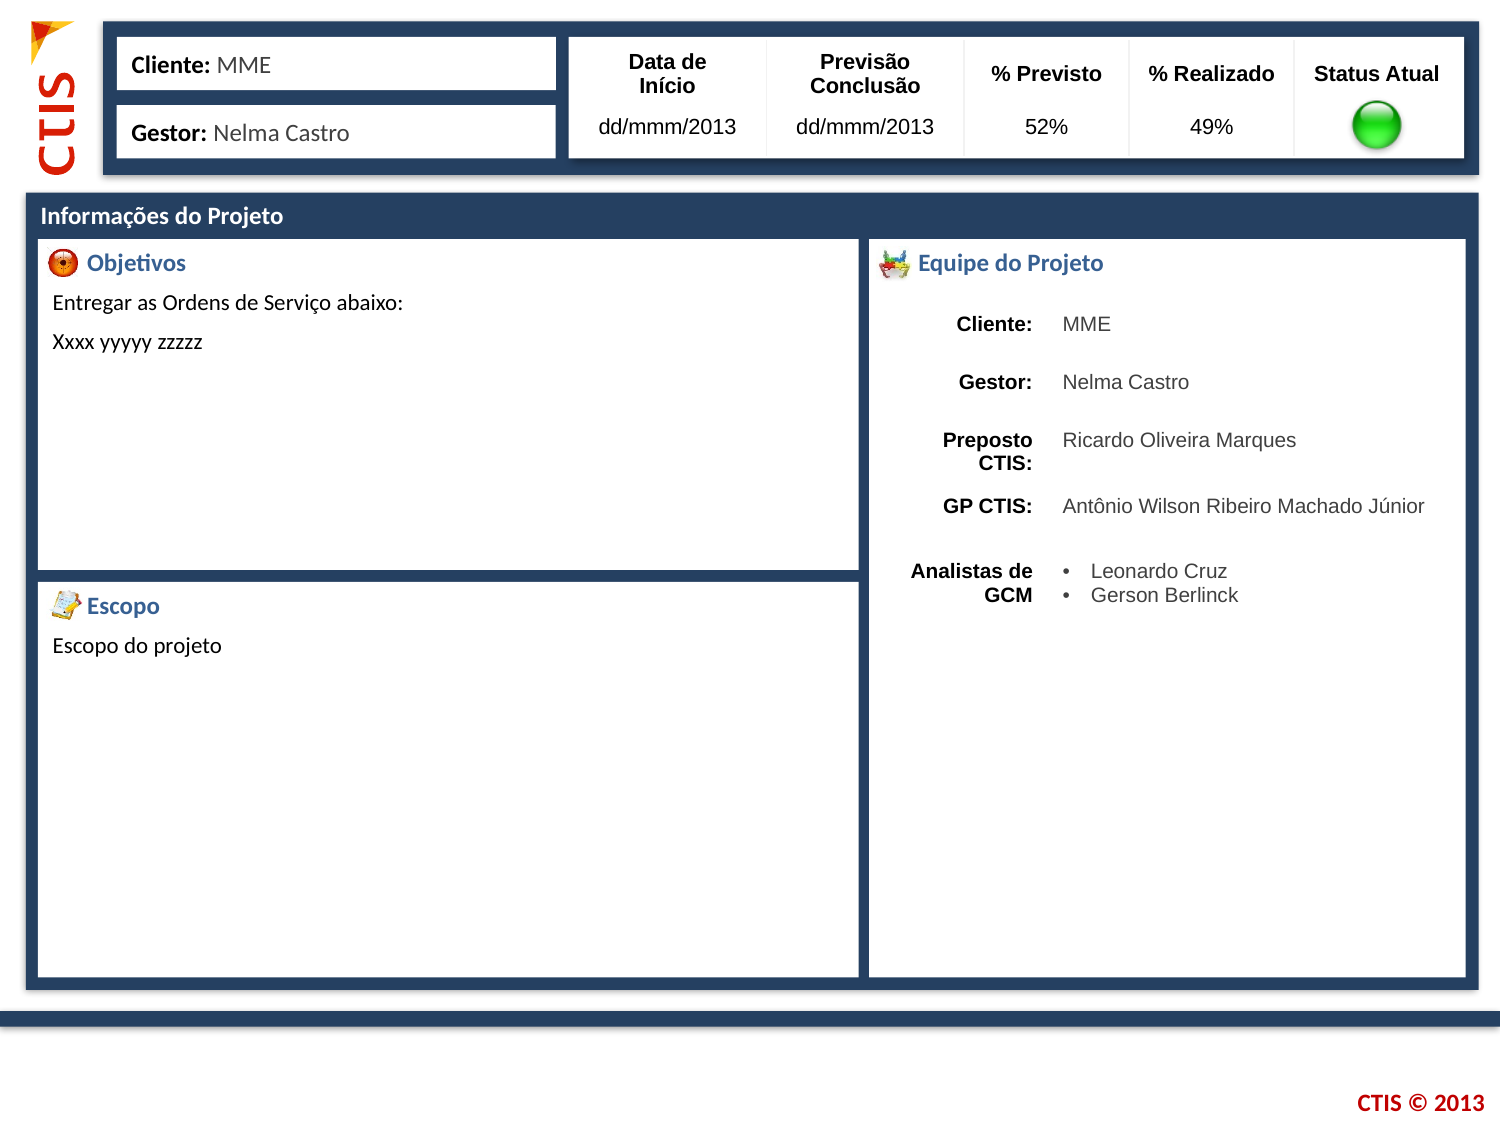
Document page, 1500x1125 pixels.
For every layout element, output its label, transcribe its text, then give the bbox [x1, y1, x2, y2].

text_box Informações do Projeto [25, 192, 1479, 991]
text_box Equipe do Projeto [867, 237, 1468, 979]
picture [1347, 97, 1407, 157]
table_cell Antônio Wilson Ribeiro Machado Júnior [1048, 487, 1467, 553]
picture [47, 247, 78, 278]
table_cell Ricardo Oliveira Marques [1048, 421, 1467, 487]
table_cell GP CTIS: [869, 487, 1048, 553]
table_header MME [1048, 305, 1467, 363]
text_box Escopo Escopo do projeto [36, 580, 861, 980]
table_cell Gestor: [869, 363, 1048, 421]
picture [46, 586, 83, 623]
table_cell Nelma Castro [1048, 363, 1467, 421]
table_cell Analistas de GCM [869, 553, 1048, 618]
text_box Objetivos Entregar as Ordens de Serviço abaixo: Xxxx yyyyy zzzzz [36, 237, 861, 572]
table_cell Leonardo Cruz Gerson Berlinck [1048, 553, 1467, 618]
table_header Cliente: [869, 305, 1048, 363]
table_cell Preposto CTIS: [869, 421, 1048, 487]
picture [876, 246, 913, 282]
